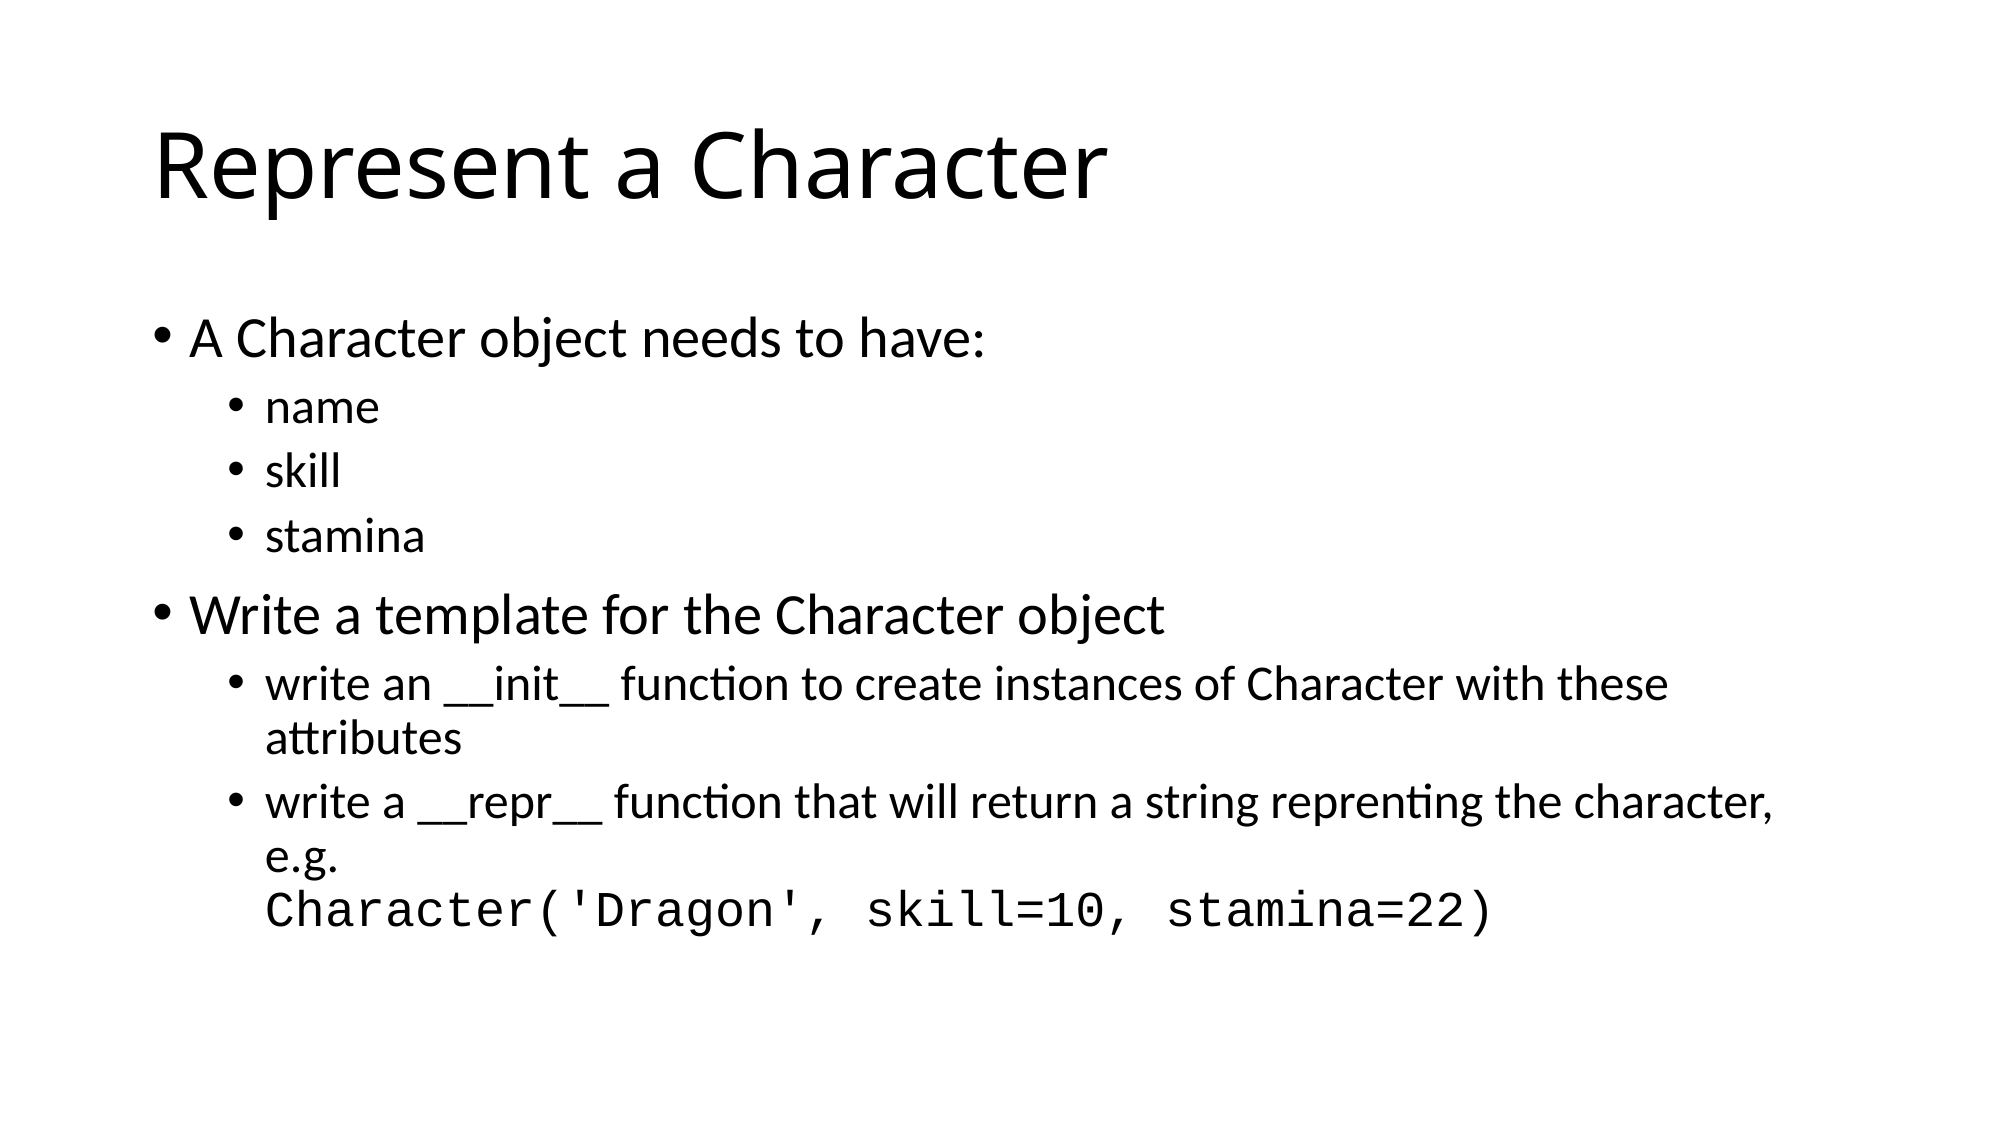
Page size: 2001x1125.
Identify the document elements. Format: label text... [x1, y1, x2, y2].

title Represent a Character [137, 59, 1863, 278]
list A Character object needs to have: name skill stamina Write a template for the Character object write an __init__ function to create instances of Character with these attributes write a __repr__ function that will return a string reprenting the character, e.g. Character('Dragon', skill=10, stamina=22) [137, 299, 1863, 1014]
